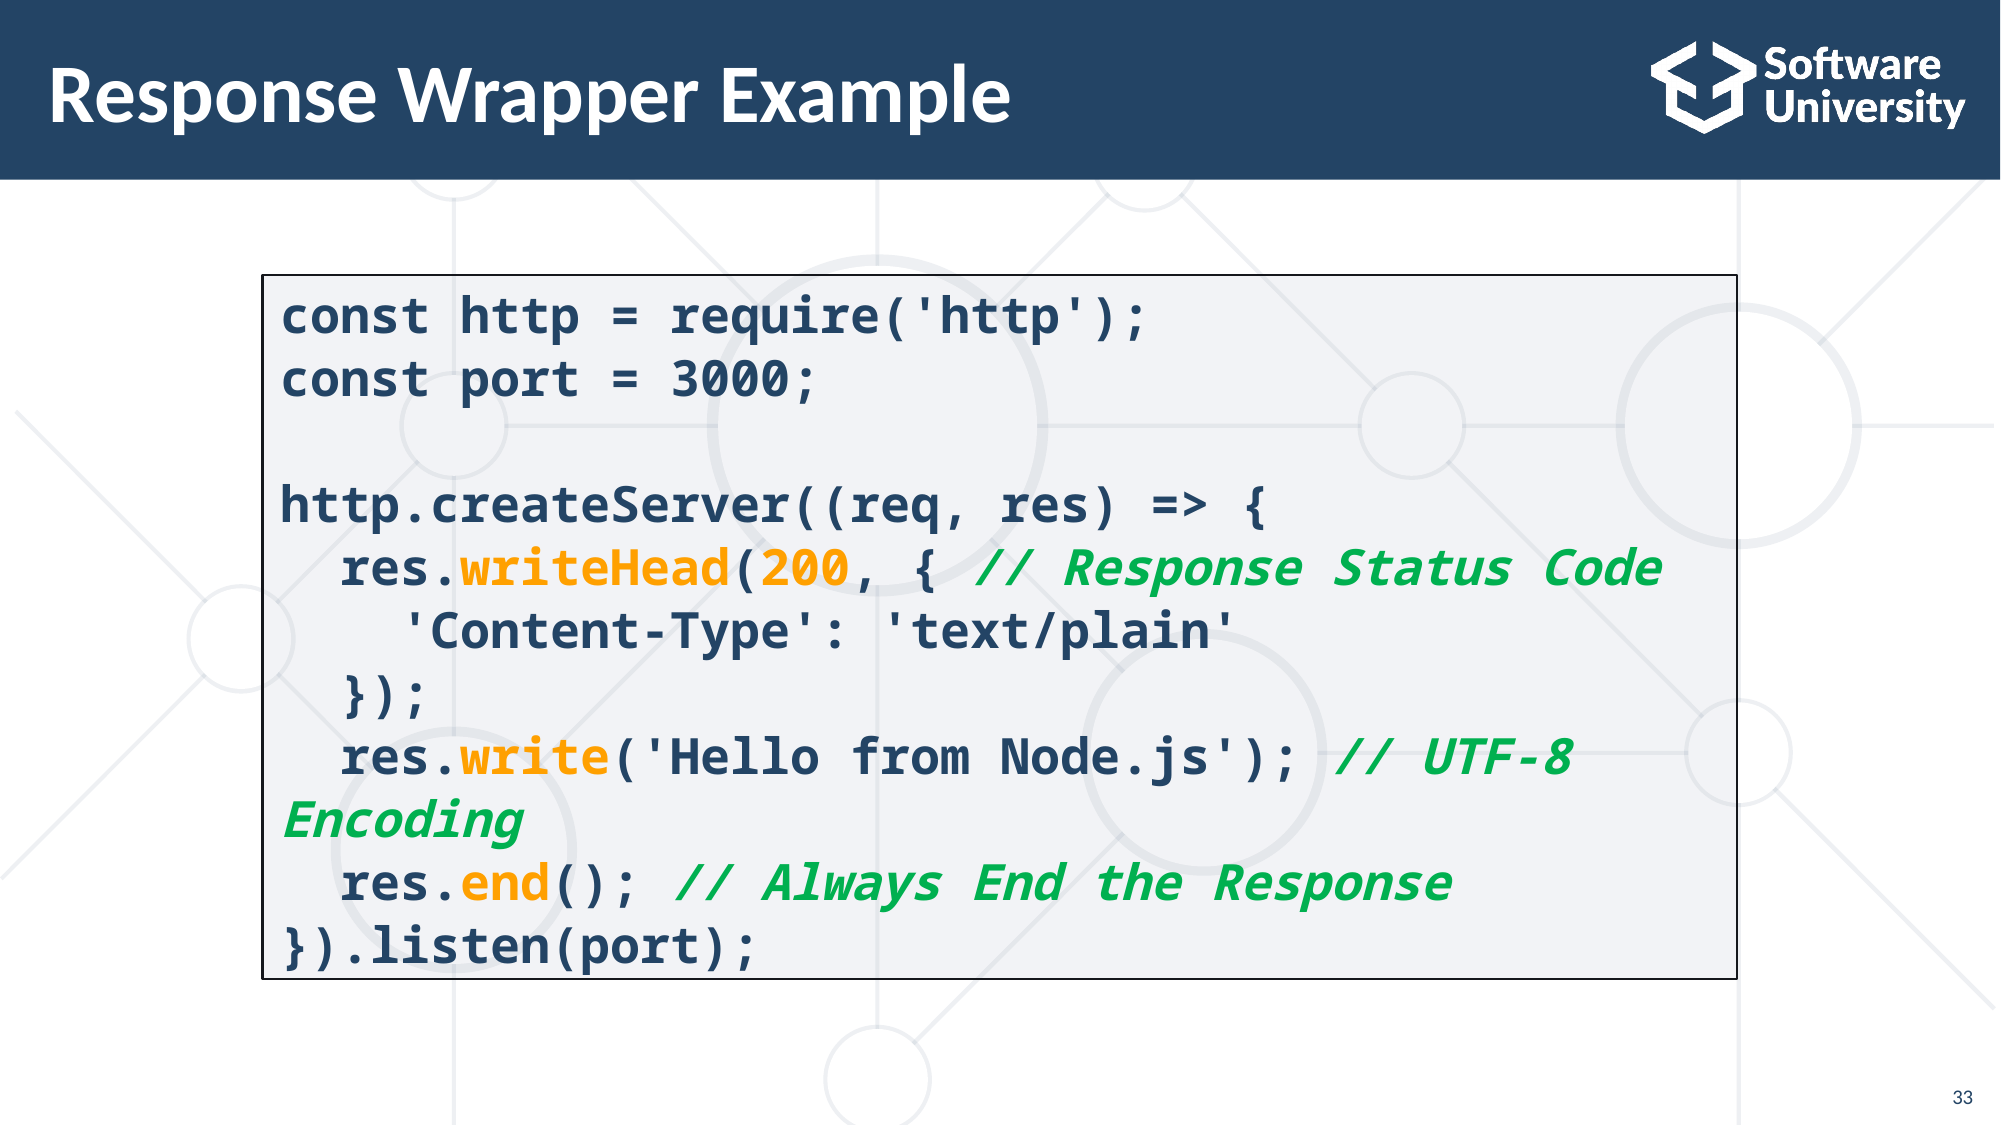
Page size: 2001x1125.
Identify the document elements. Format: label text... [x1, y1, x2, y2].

title Response Wrapper Example [31, 16, 1625, 162]
picture [1651, 41, 1966, 134]
text_box const http = require('http'); const port = 3000; http.createServer((req, res) => { res.writeHead(200, { // Response Status Code 'Content-Type': 'text/plain' }); res.write('Hello from Node.js'); // UTF-8 Encoding res.end(); // Always End the Response }).listen(port); [262, 274, 1738, 980]
slide_number 33 [1927, 1067, 1989, 1117]
